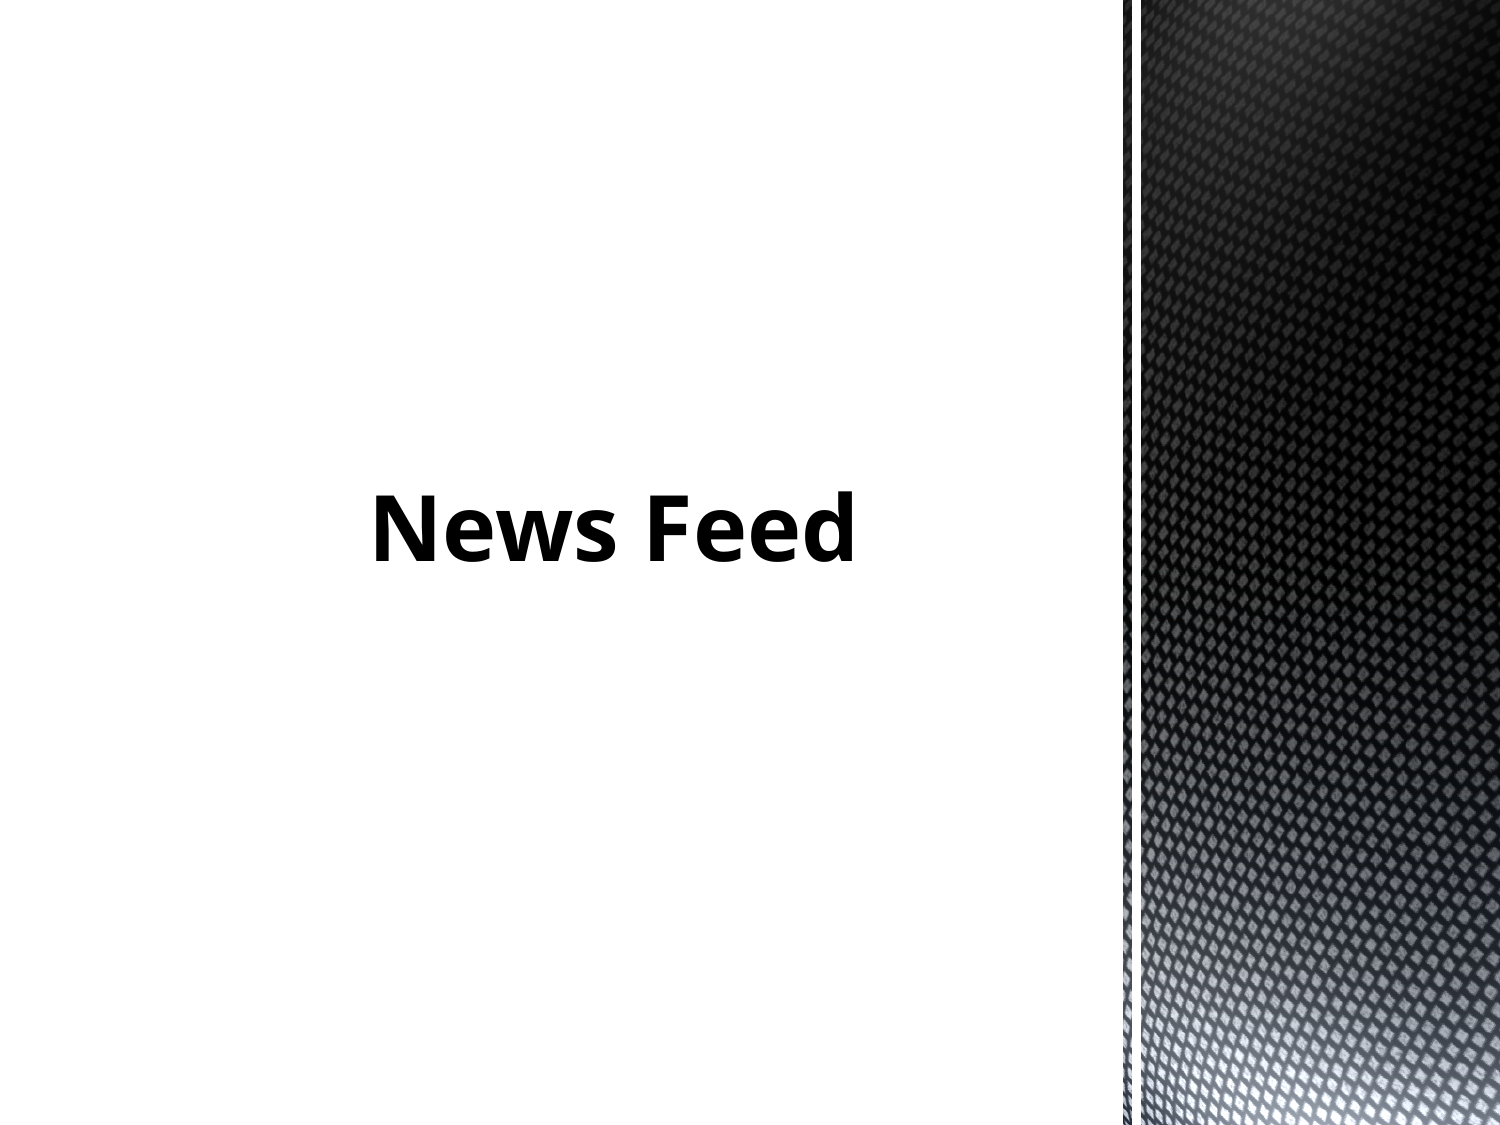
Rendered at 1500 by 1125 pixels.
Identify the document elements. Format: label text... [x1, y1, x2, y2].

title News Feed [225, 237, 875, 588]
picture [1123, 0, 1500, 1125]
